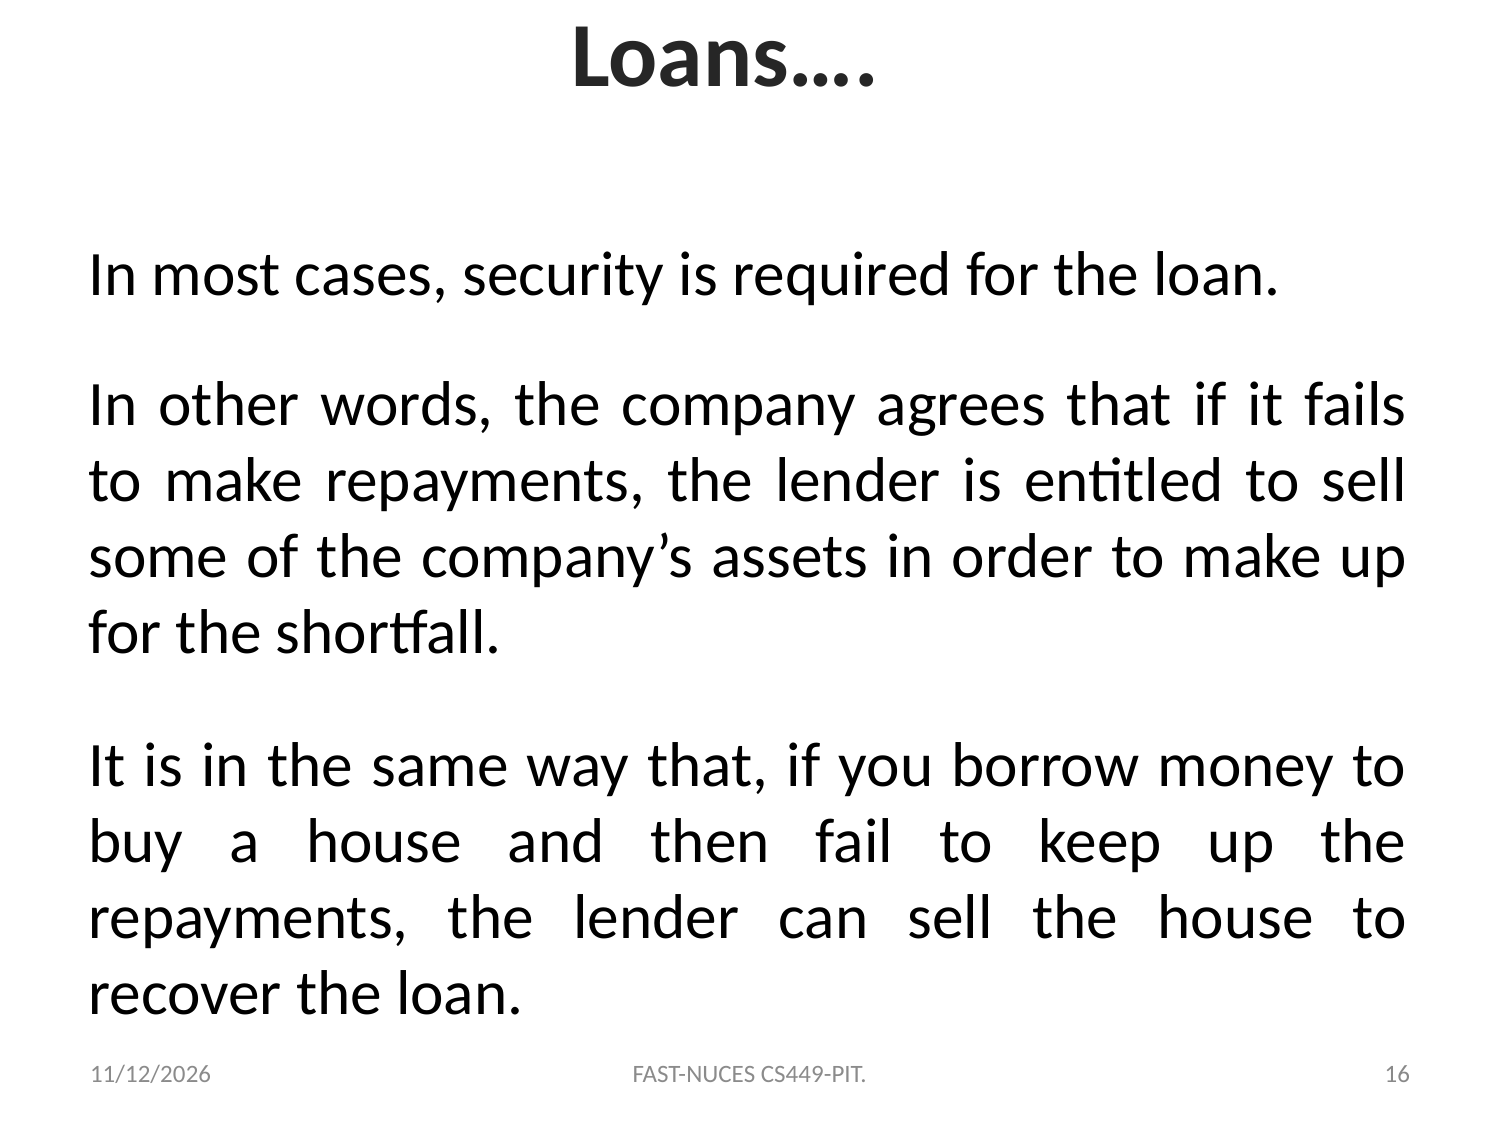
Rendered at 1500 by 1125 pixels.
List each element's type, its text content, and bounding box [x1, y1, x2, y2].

slide_number 16 [1074, 1042, 1425, 1103]
list In most cases, security is required for the loan. In other words, the company agrees that if it fails to make repayments, the lender is entitled to sell some of the company’s assets in order to make up for the shortfall. It is in the same way that, if you borrow money to buy a house and then fail to keep up the repayments, the lender can sell the house to recover the loan. [73, 224, 1424, 1038]
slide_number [75, 1042, 425, 1103]
footer FAST-NUCES CS449-PIT. [425, 1042, 1074, 1103]
title Loans…. [50, 0, 1400, 101]
